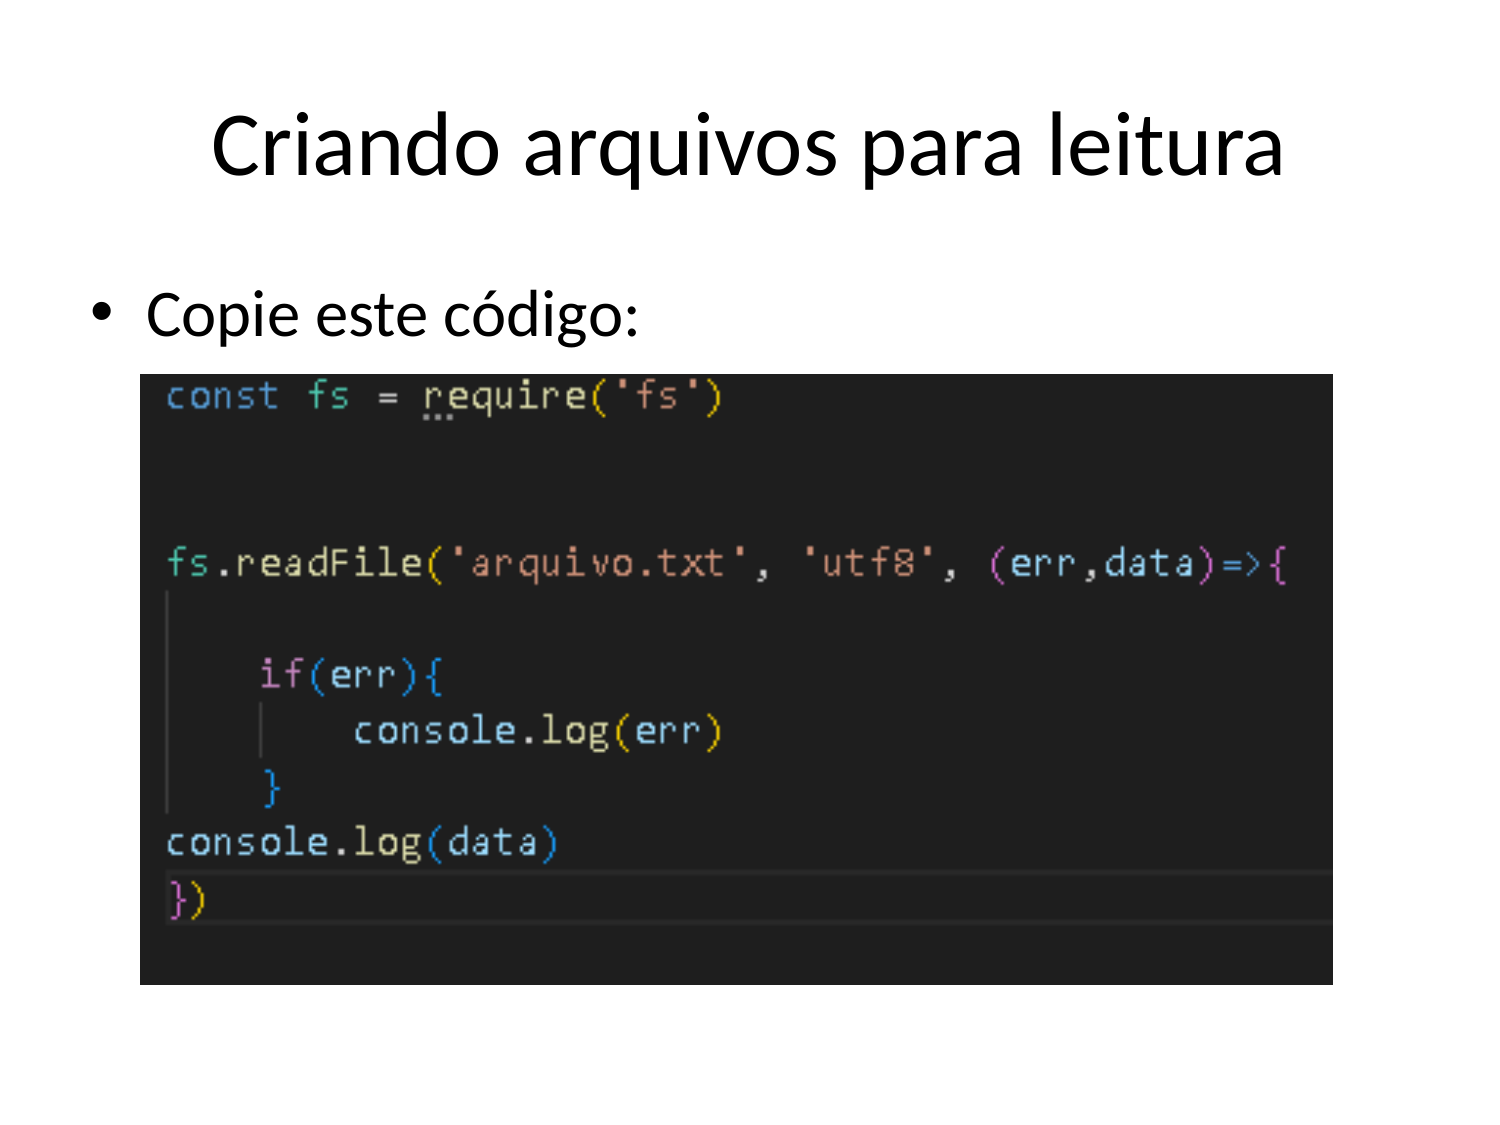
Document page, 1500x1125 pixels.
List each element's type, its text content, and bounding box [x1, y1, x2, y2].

picture [140, 374, 1334, 985]
list Copie este código: [75, 262, 1425, 1005]
title Criando arquivos para leitura [75, 45, 1425, 233]
